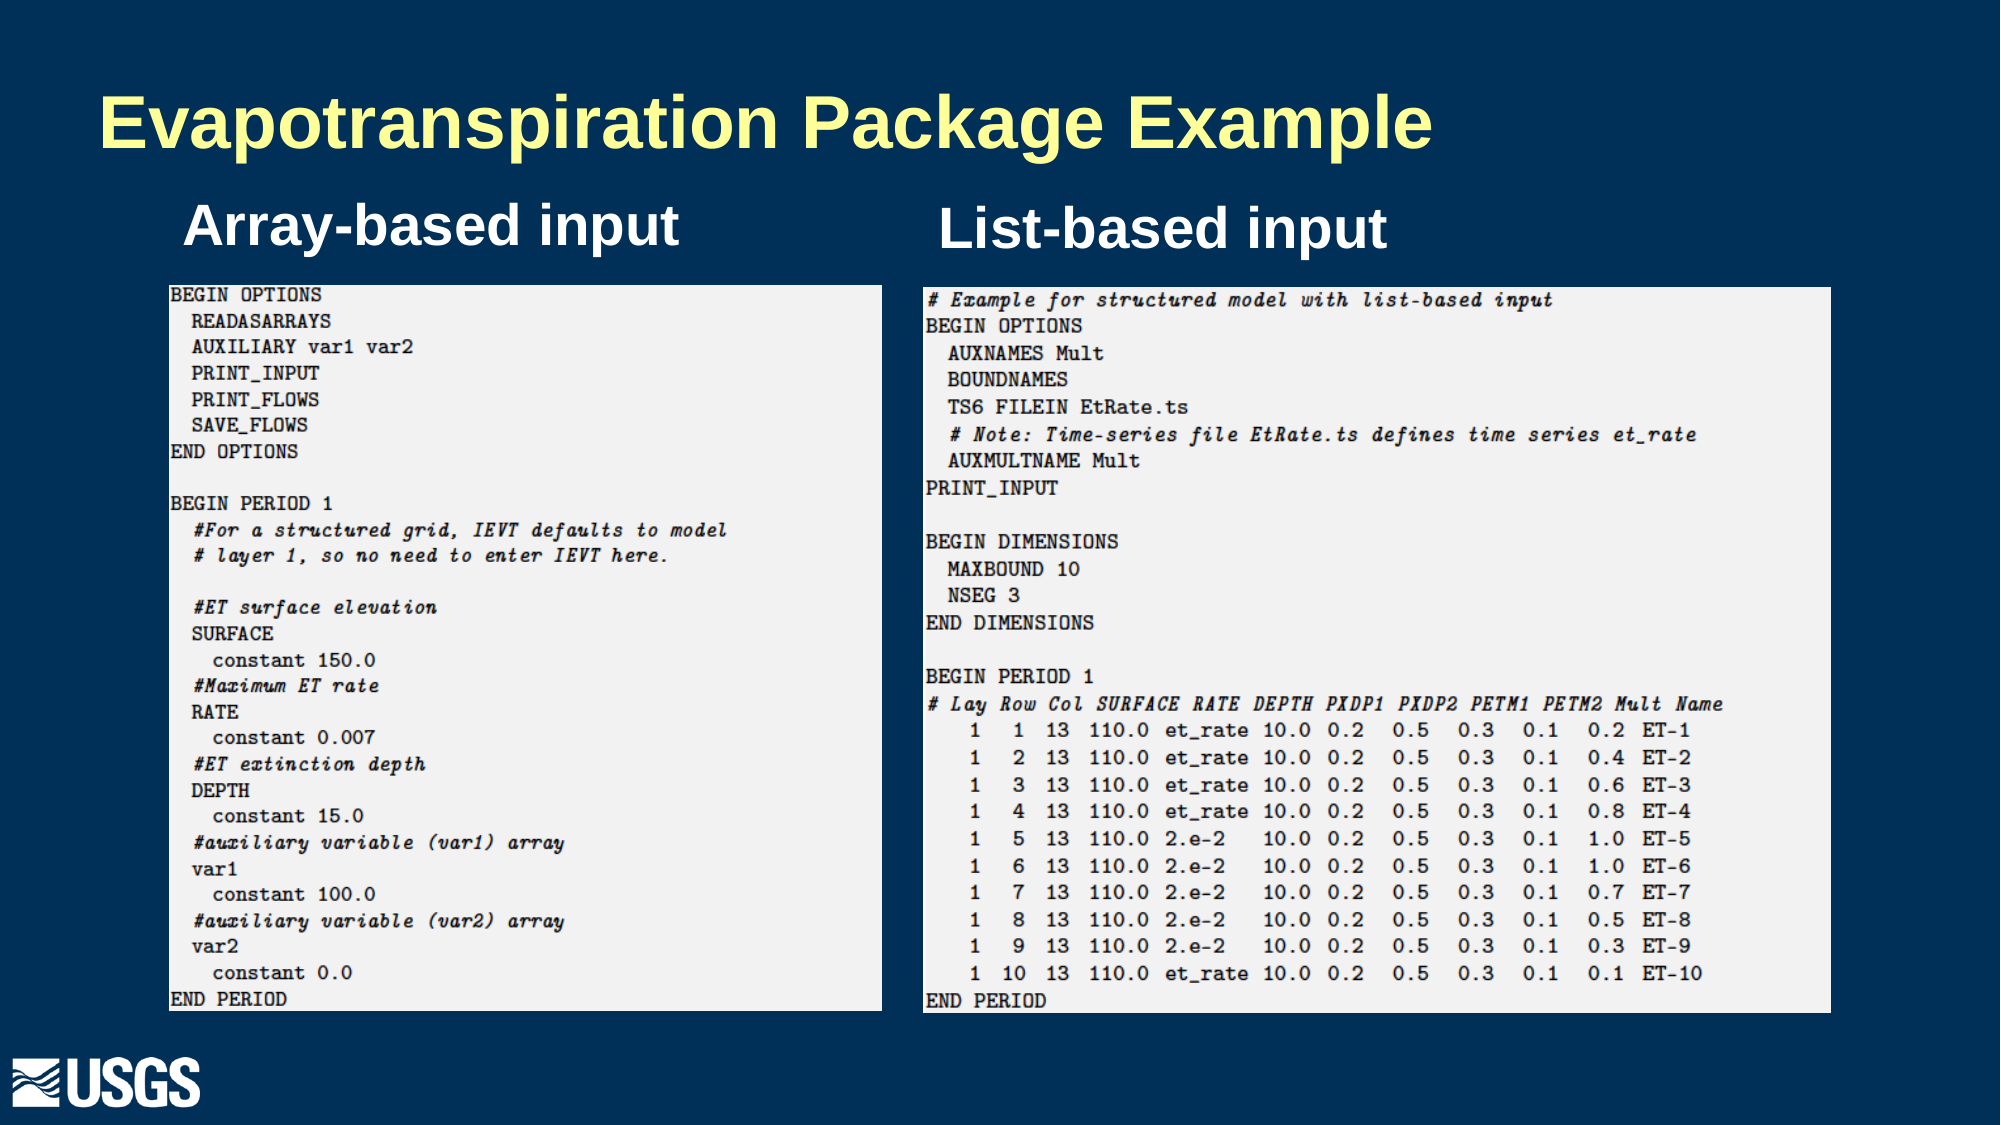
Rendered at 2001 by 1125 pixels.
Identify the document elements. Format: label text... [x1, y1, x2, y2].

text_box Array-based input [167, 179, 831, 285]
title Evapotranspiration Package Example [83, 24, 1900, 213]
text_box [169, 285, 1831, 1013]
text_box List-based input [923, 182, 1587, 285]
